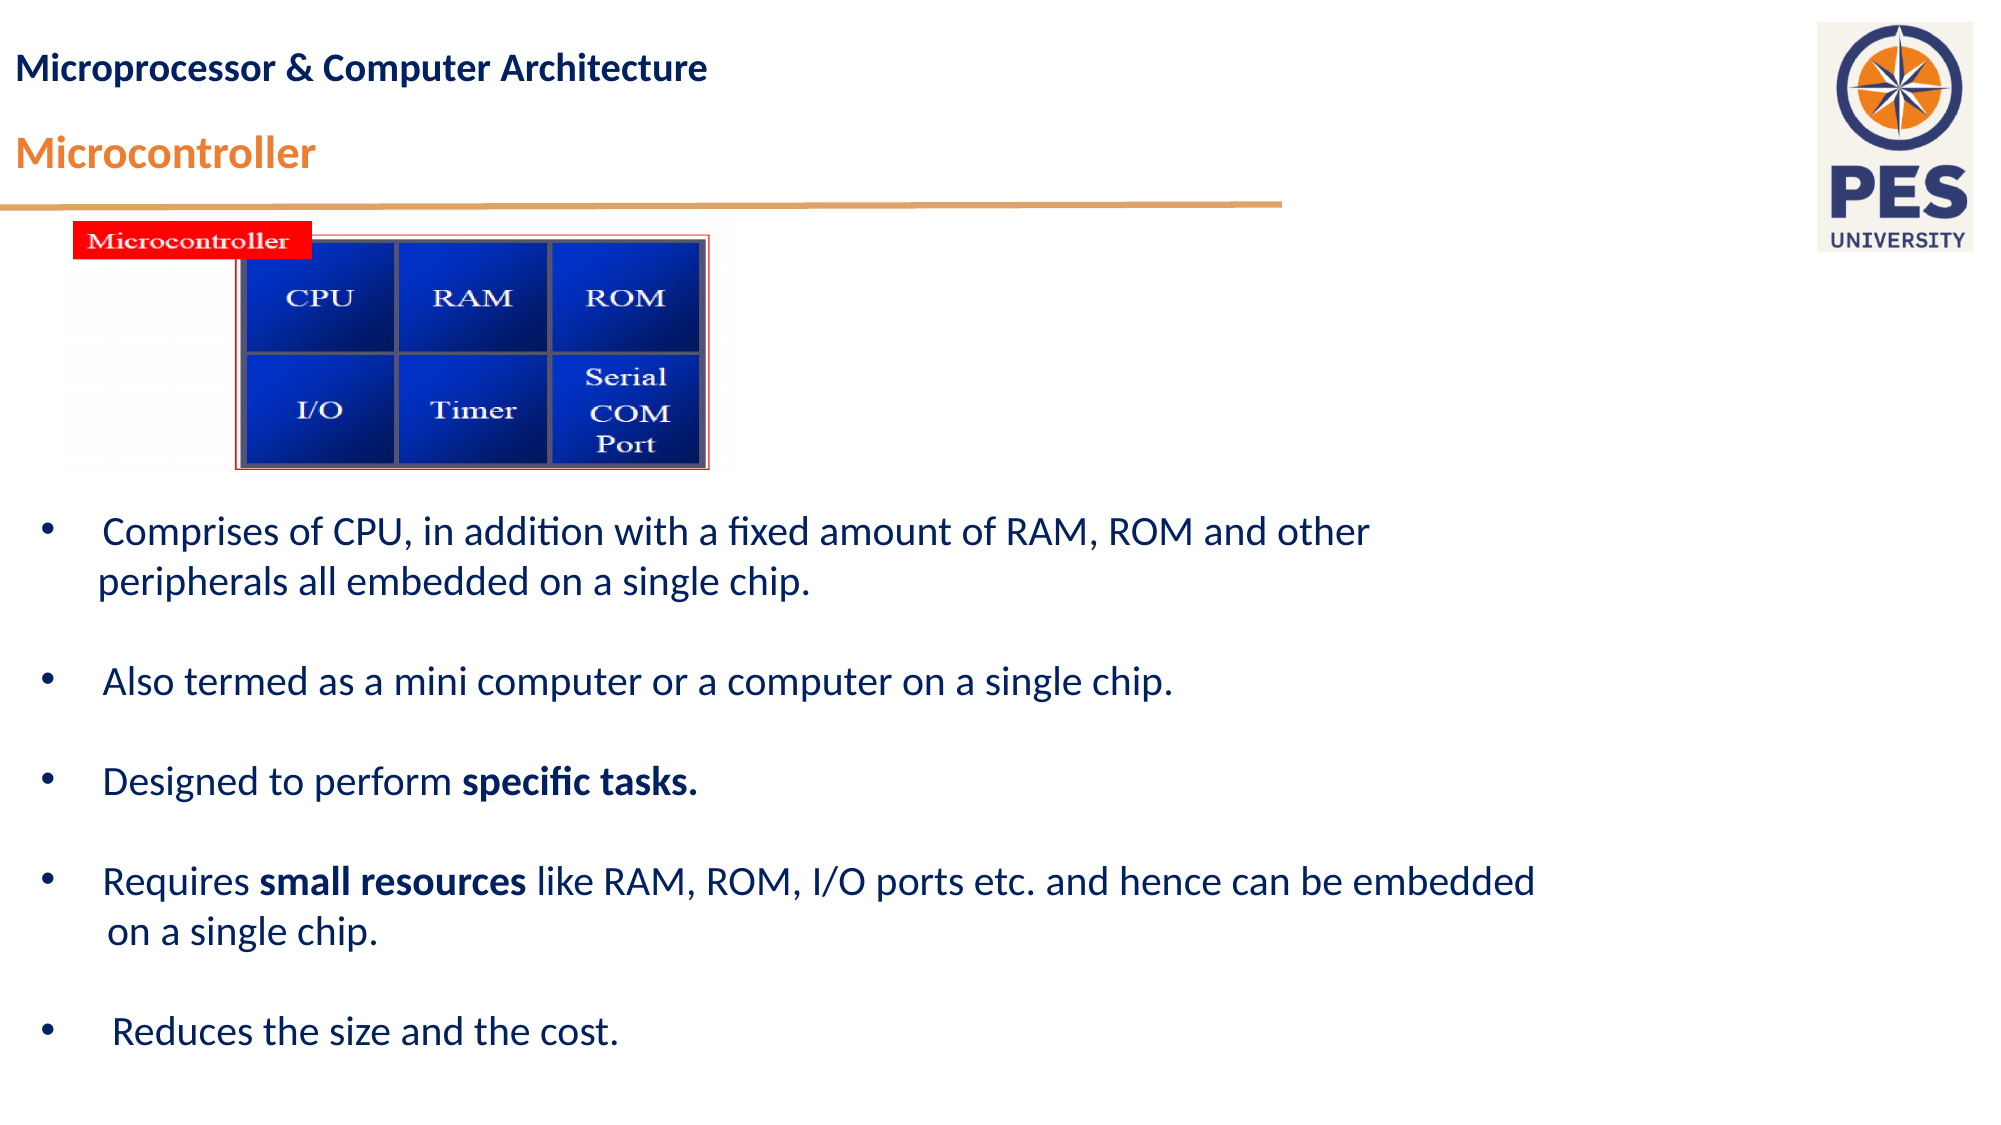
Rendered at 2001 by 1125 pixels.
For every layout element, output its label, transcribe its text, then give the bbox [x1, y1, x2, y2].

picture [61, 216, 734, 476]
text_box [0, 204, 1282, 208]
title Microprocessor & Computer Architecture Microcontroller [0, 0, 1290, 187]
picture [1817, 22, 1975, 252]
text_box Comprises of CPU, in addition with a fixed amount of RAM, ROM and other peripherals all embedded on a single chip. Also termed as a mini computer or a computer on a single chip. Designed to perform specific tasks. Requires small resources like RAM, ROM, I/O ports etc. and hence can be embedded on a single chip. Reduces the size and the cost. [25, 468, 1775, 1062]
